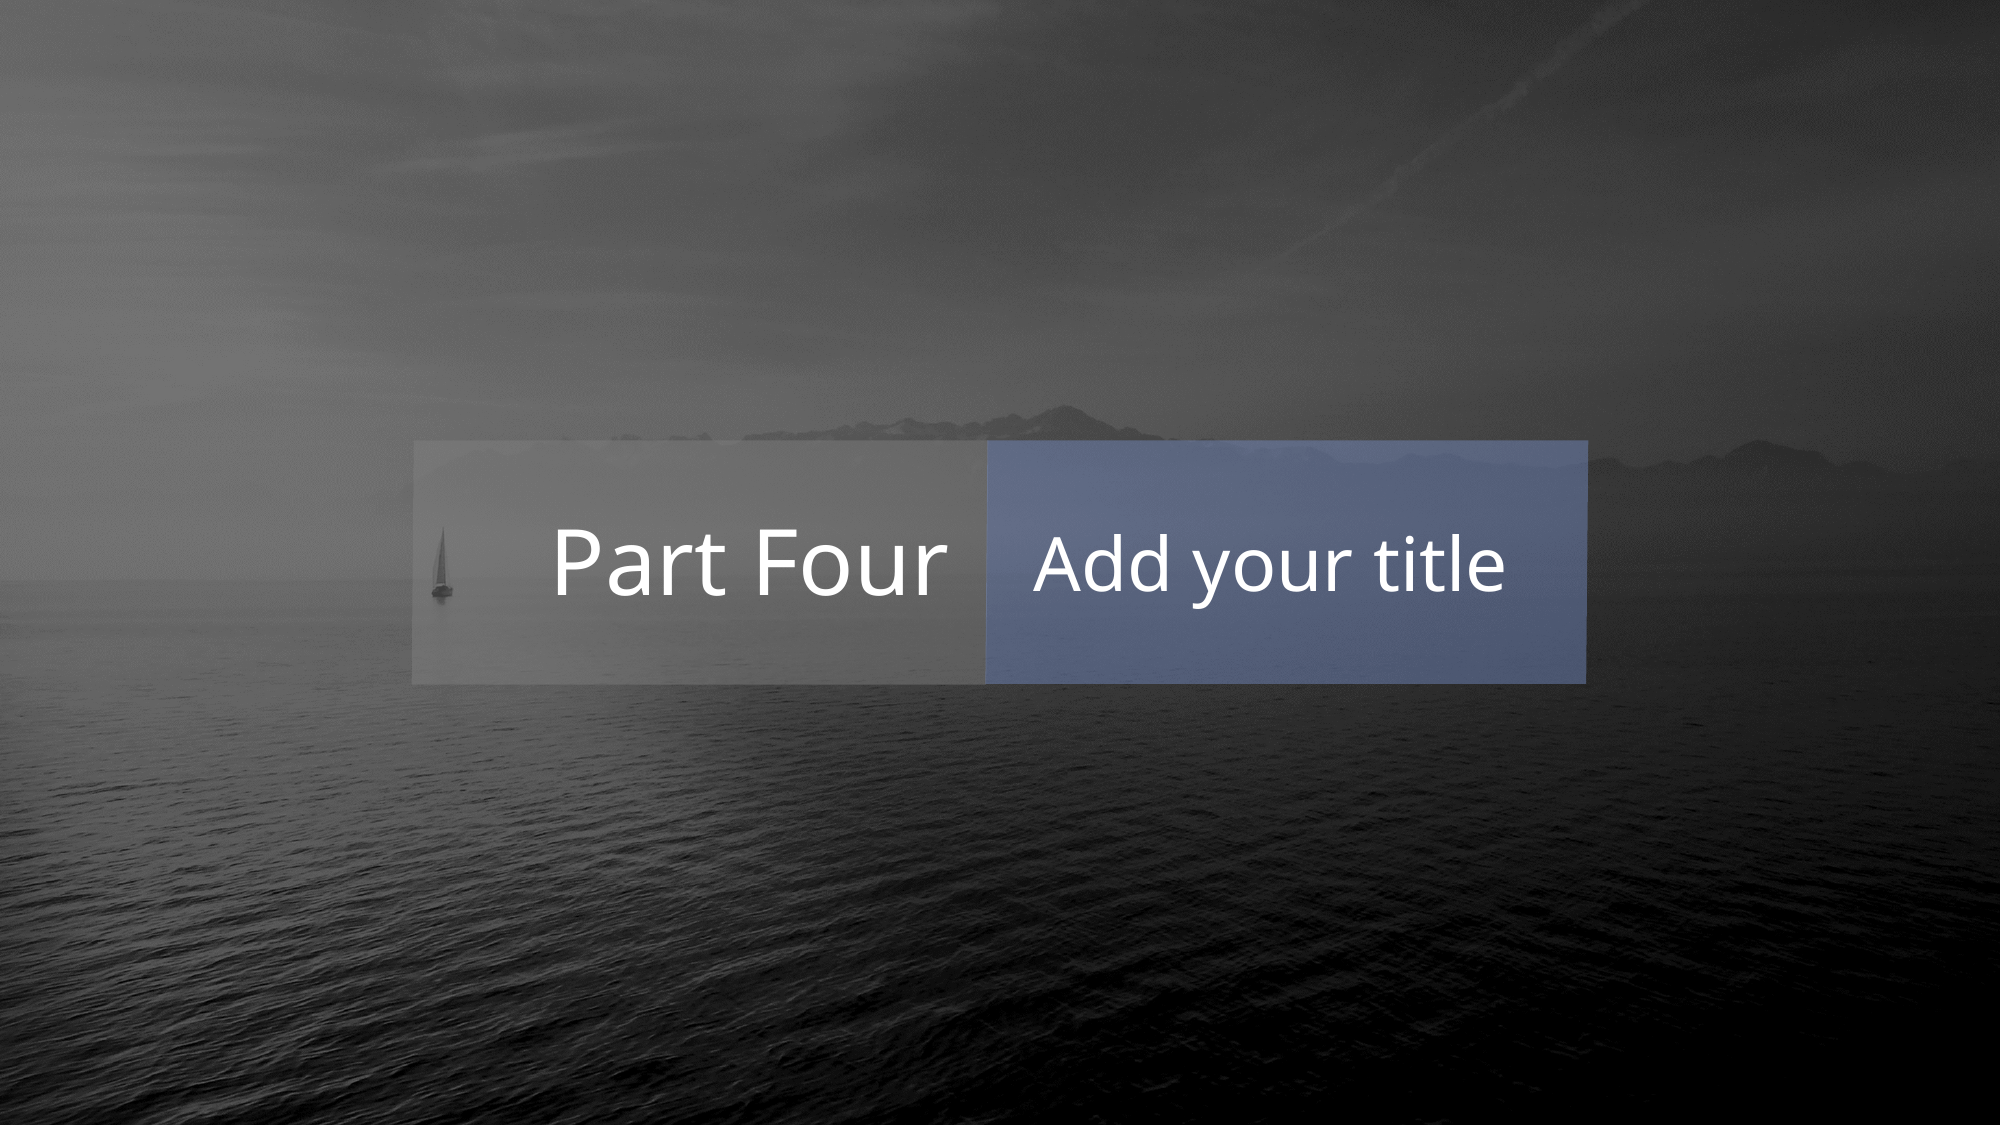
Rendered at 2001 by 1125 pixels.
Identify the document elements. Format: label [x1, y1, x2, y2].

text_box [411, 440, 1589, 685]
picture [0, 0, 2000, 1125]
text_box [531, 496, 1533, 623]
